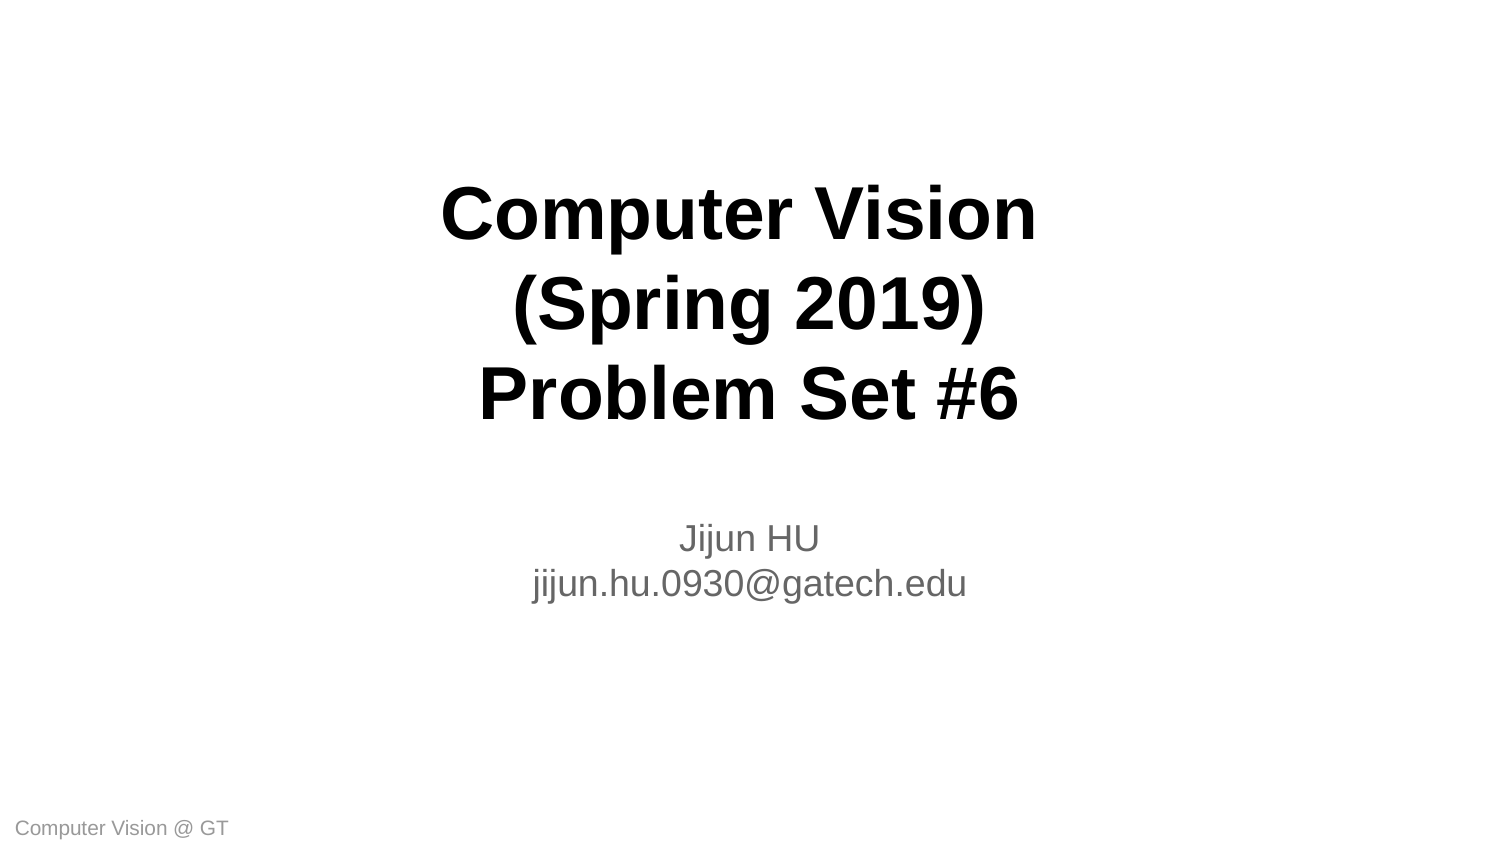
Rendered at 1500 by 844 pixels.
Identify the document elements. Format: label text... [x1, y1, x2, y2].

text_box Computer Vision (Spring 2019) Problem Set #6 [112, 43, 1388, 450]
text_box Jijun HU jijun.hu.0930@gatech.edu [112, 499, 1388, 683]
text_box Computer Vision @ GT [0, 811, 421, 844]
